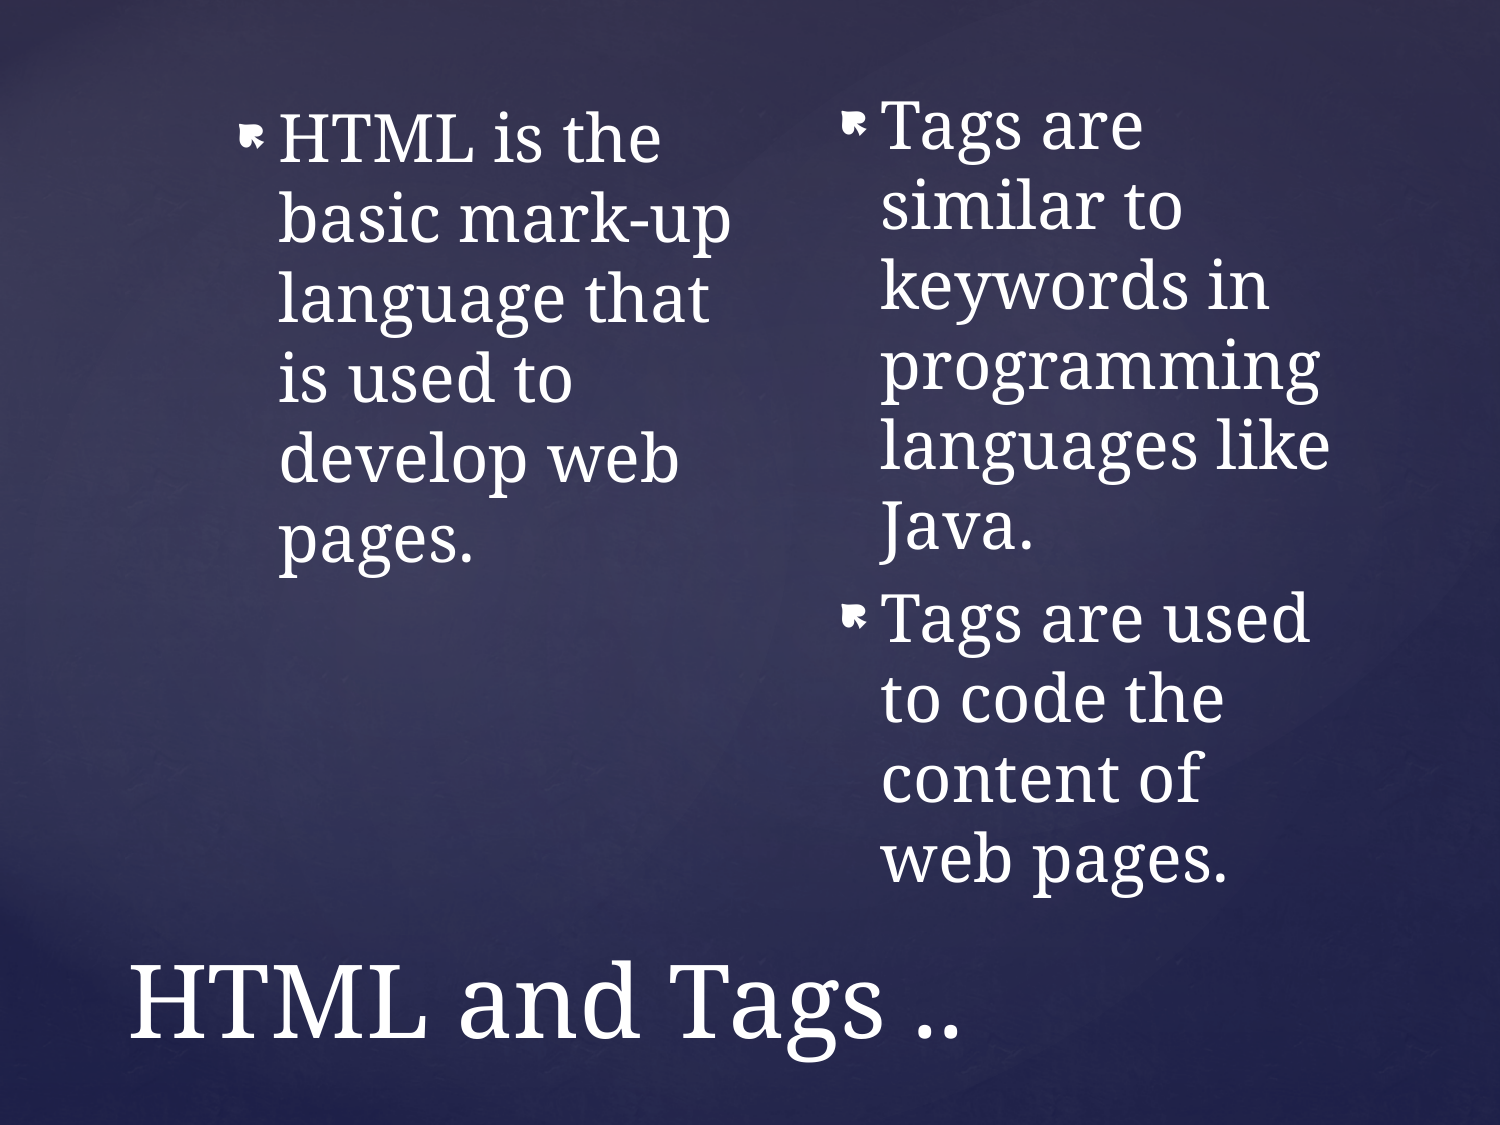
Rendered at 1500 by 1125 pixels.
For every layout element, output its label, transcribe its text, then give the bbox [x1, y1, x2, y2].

title HTML and Tags .. [112, 916, 1350, 1067]
list Tags are similar to keywords in programming languages like Java. Tags are used to code the content of web pages. [820, 208, 1358, 772]
list HTML is the basic mark-up language that is used to develop web pages. [218, 54, 756, 618]
